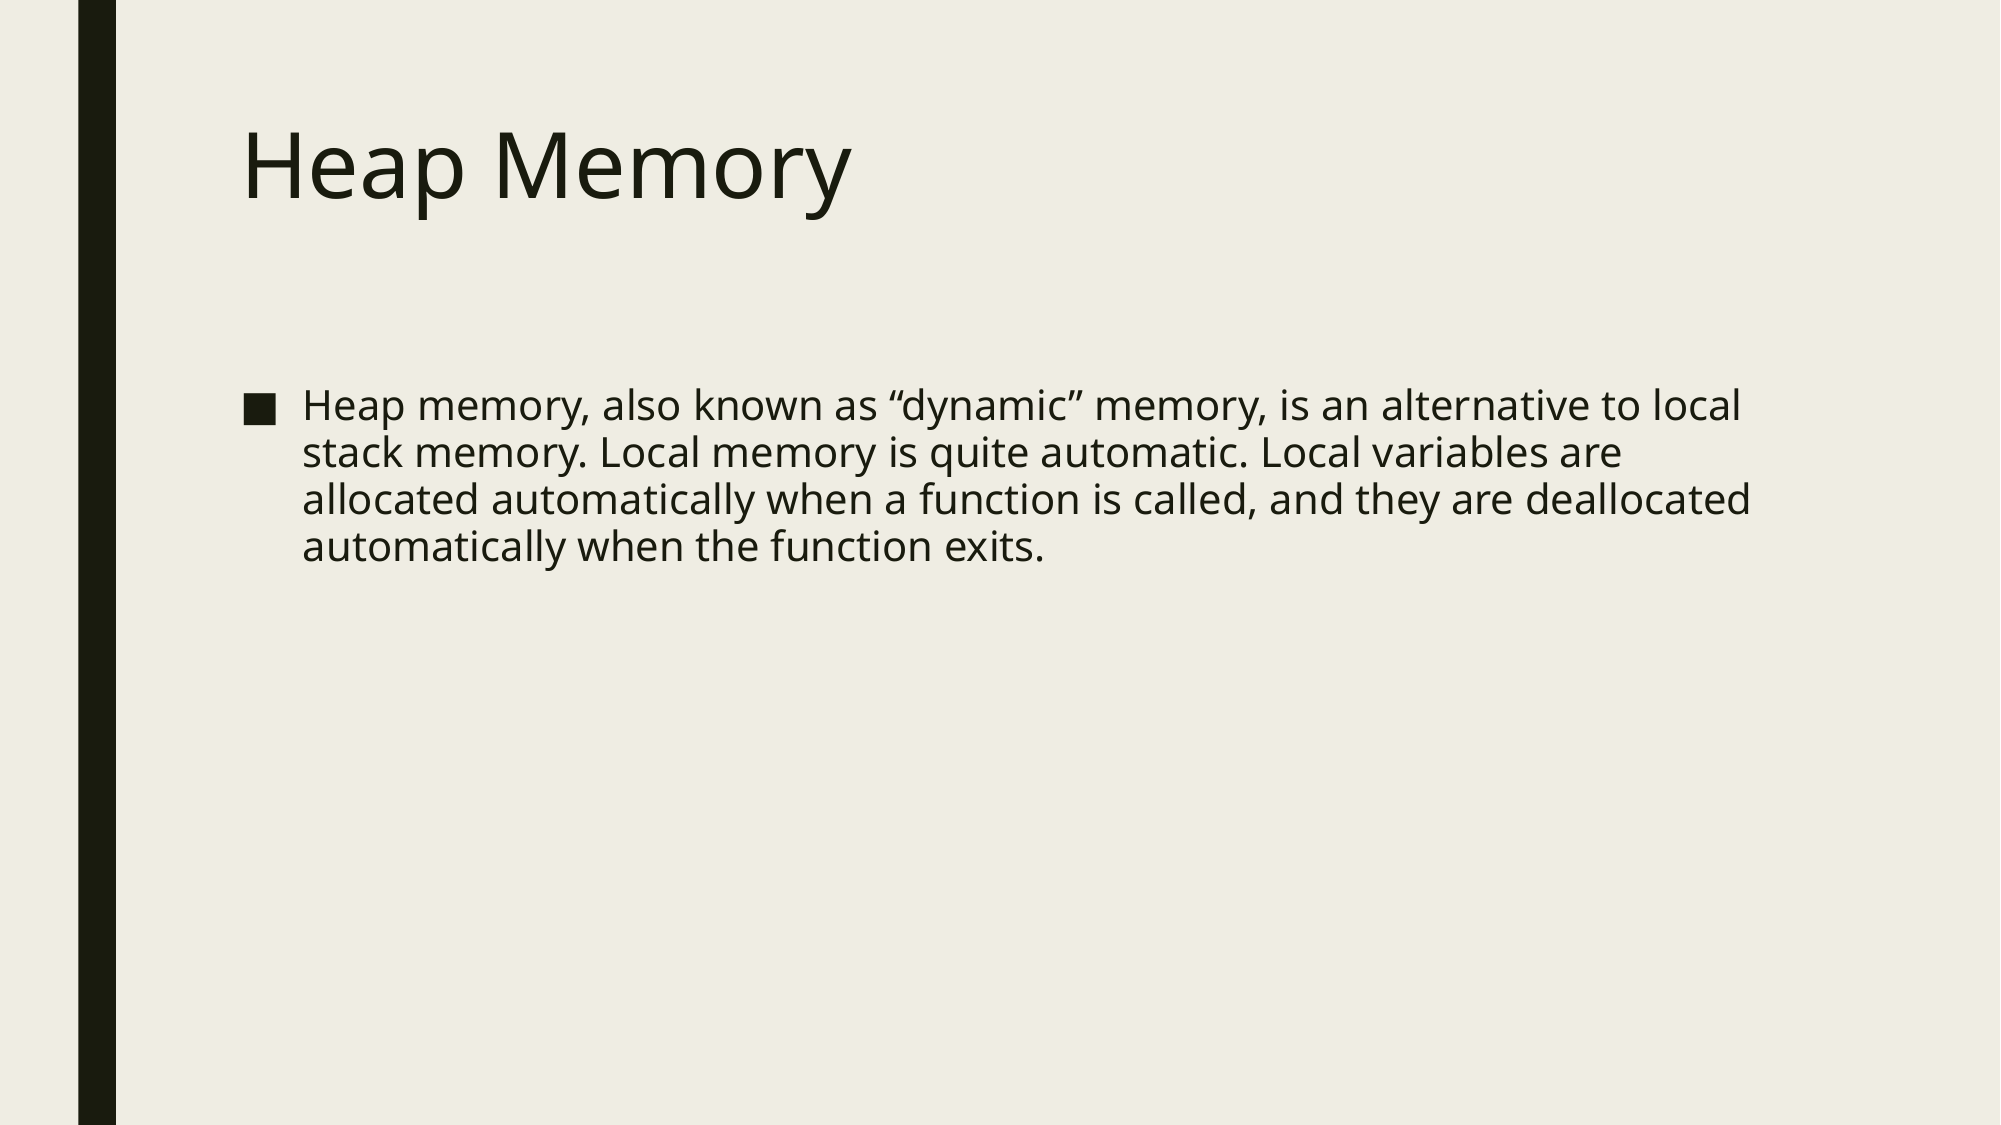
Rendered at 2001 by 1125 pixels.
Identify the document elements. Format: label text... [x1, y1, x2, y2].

title Heap Memory [225, 112, 1800, 357]
list Heap memory, also known as “dynamic” memory, is an alternative to local stack memory. Local memory is quite automatic. Local variables are allocated automatically when a function is called, and they are deallocated automatically when the function exits. [225, 375, 1800, 963]
